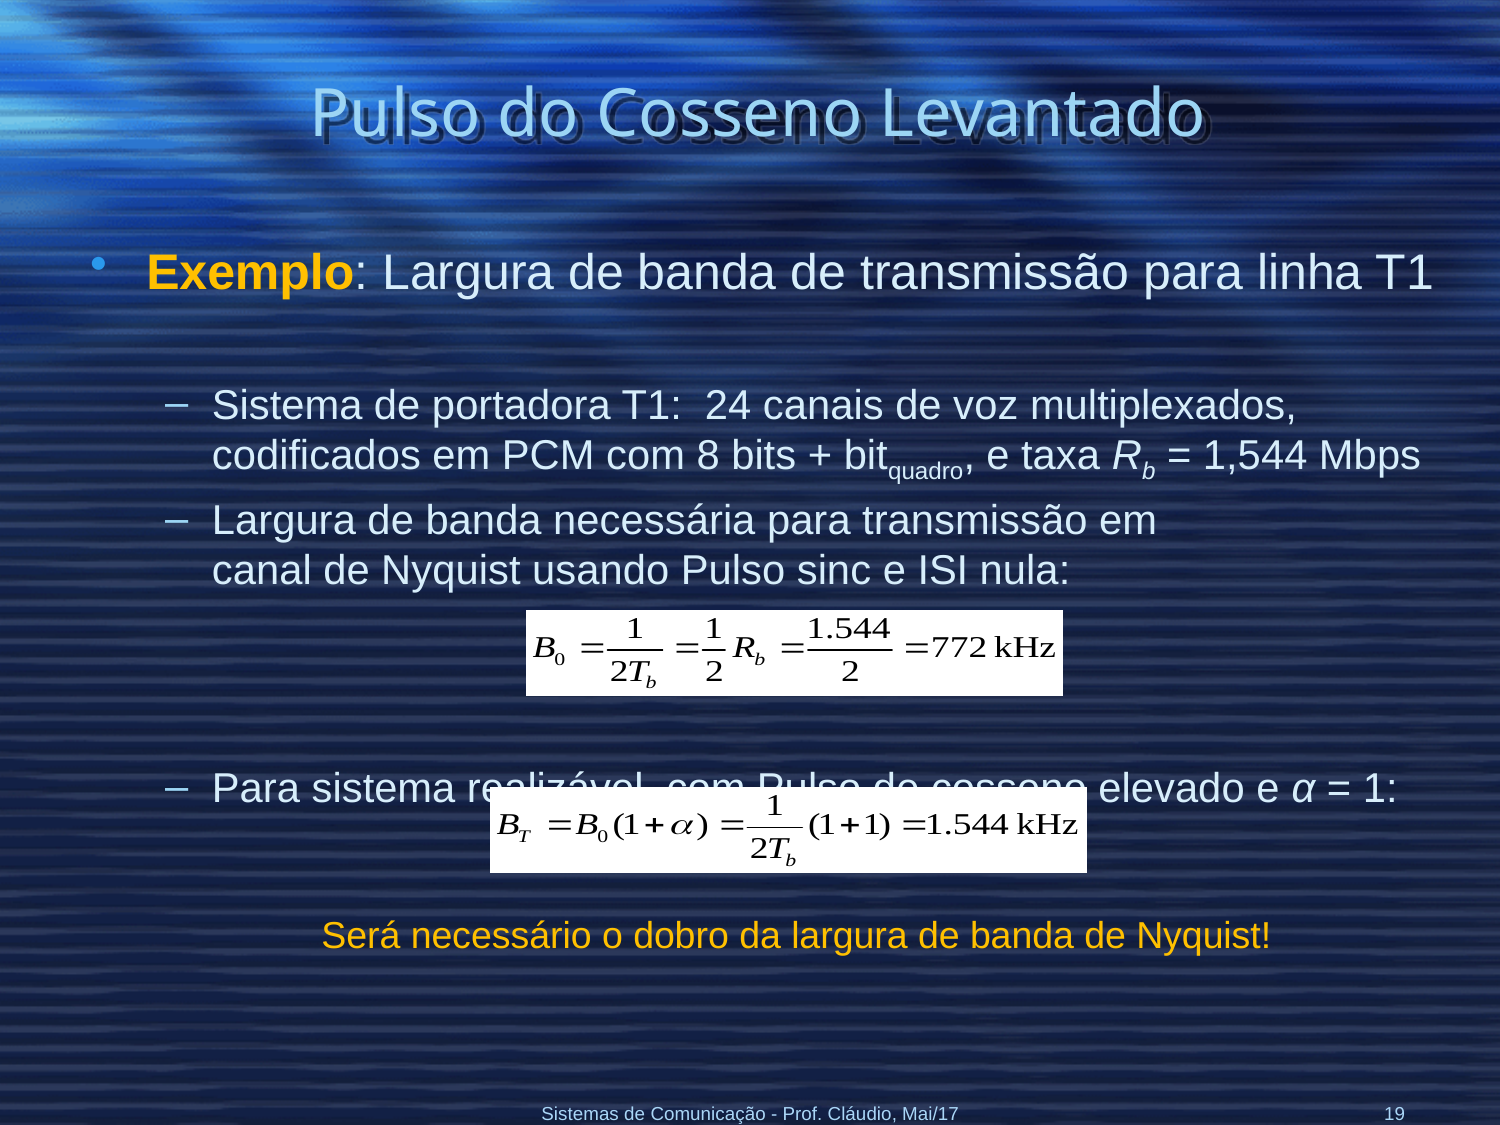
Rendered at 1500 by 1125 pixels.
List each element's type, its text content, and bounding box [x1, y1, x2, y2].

slide_number 19 [1364, 1094, 1425, 1123]
list Exemplo: Largura de banda de transmissão para linha T1 Sistema de portadora T1: 24 canais de voz multiplexados, codificados em PCM com 8 bits + bitquadro, e taxa Rb = 1,544 Mbps Largura de banda necessária para transmissão em canal de Nyquist usando Pulso sinc e ISI nula: Para sistema realizável, com Pulso de cosseno elevado e α = 1: [75, 231, 1459, 982]
title Pulso do Cosseno Levantado [75, 45, 1425, 175]
text_box Será necessário o dobro da largura de banda de Nyquist! [306, 903, 1287, 964]
footer Sistemas de Comunicação - Prof. Cláudio, Mai/17 [512, 1094, 988, 1123]
picture [0, 0, 1500, 1125]
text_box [489, 786, 1087, 874]
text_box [525, 609, 1064, 696]
